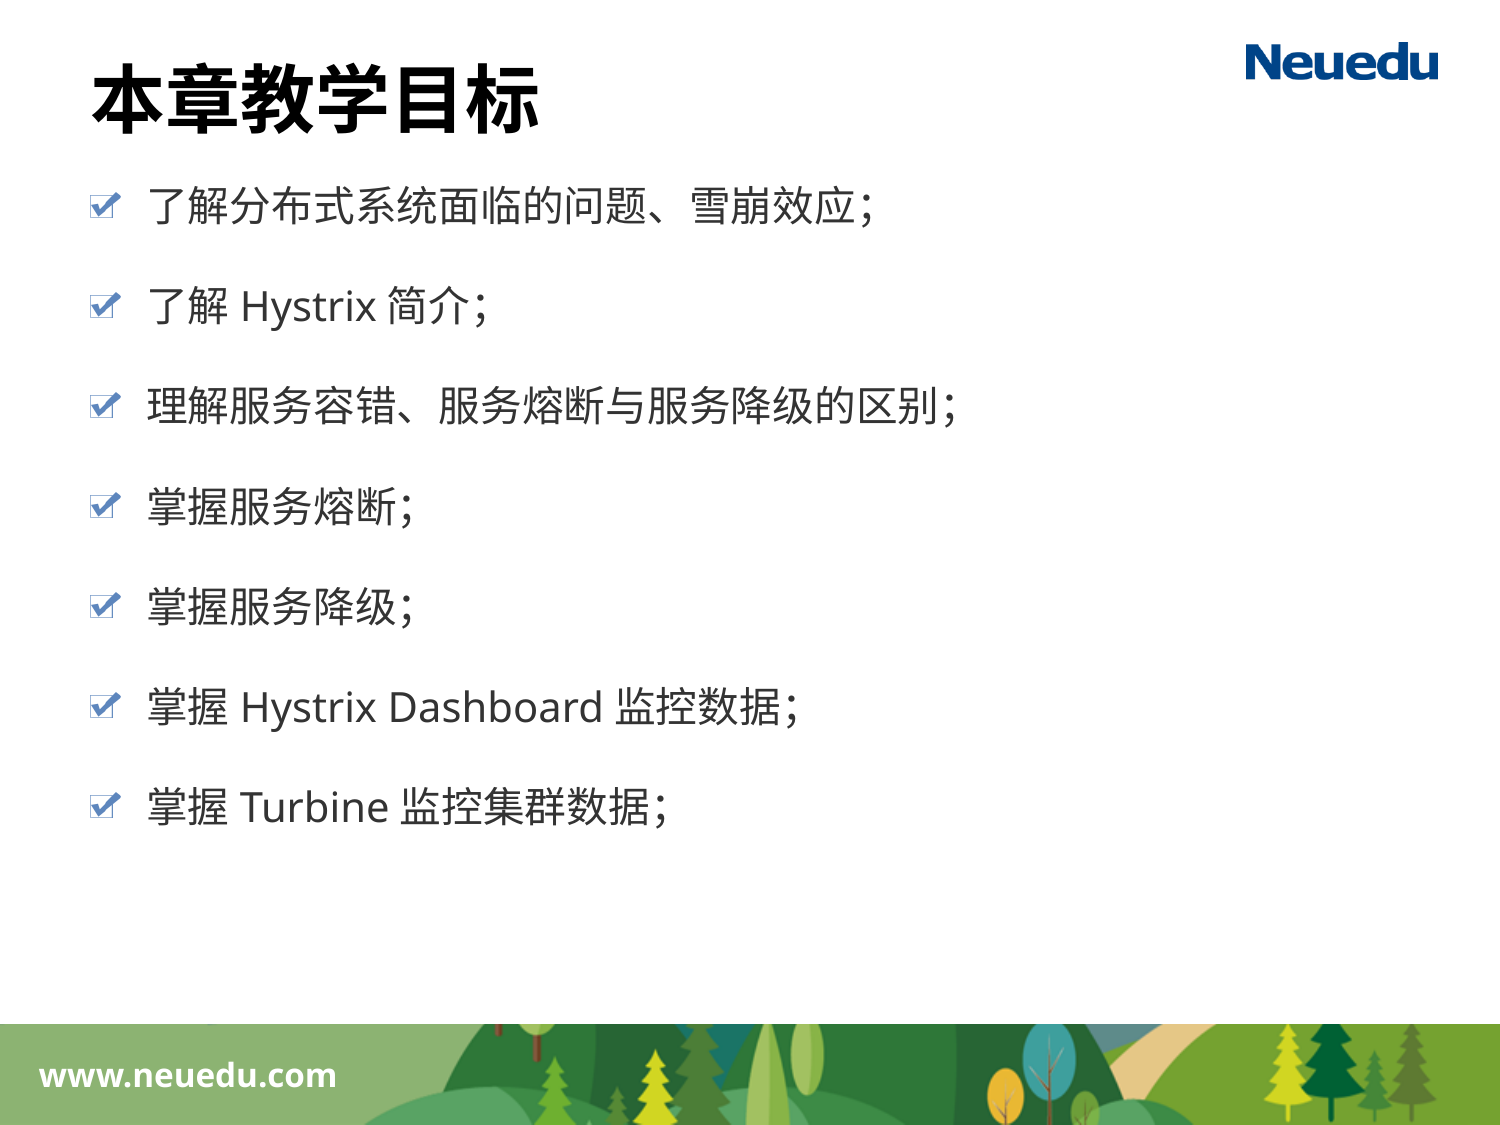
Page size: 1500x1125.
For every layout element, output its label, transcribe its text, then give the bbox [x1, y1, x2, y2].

picture [90, 392, 121, 418]
picture [90, 192, 121, 218]
picture [90, 792, 121, 818]
picture [90, 492, 121, 518]
picture [90, 592, 121, 618]
list 了解分布式系统面临的问题、雪崩效应； 了解Hystrix简介； 理解服务容错、服务熔断与服务降级的区别； 掌握服务熔断； 掌握服务降级； 掌握Hystrix Dashboard监控数据； 掌握Turbine监控集群数据； [75, 172, 1412, 988]
picture [90, 692, 121, 718]
picture [90, 292, 121, 318]
title 本章教学目标 [74, 44, 1426, 151]
picture [0, 1024, 1500, 1125]
picture [1246, 42, 1438, 80]
